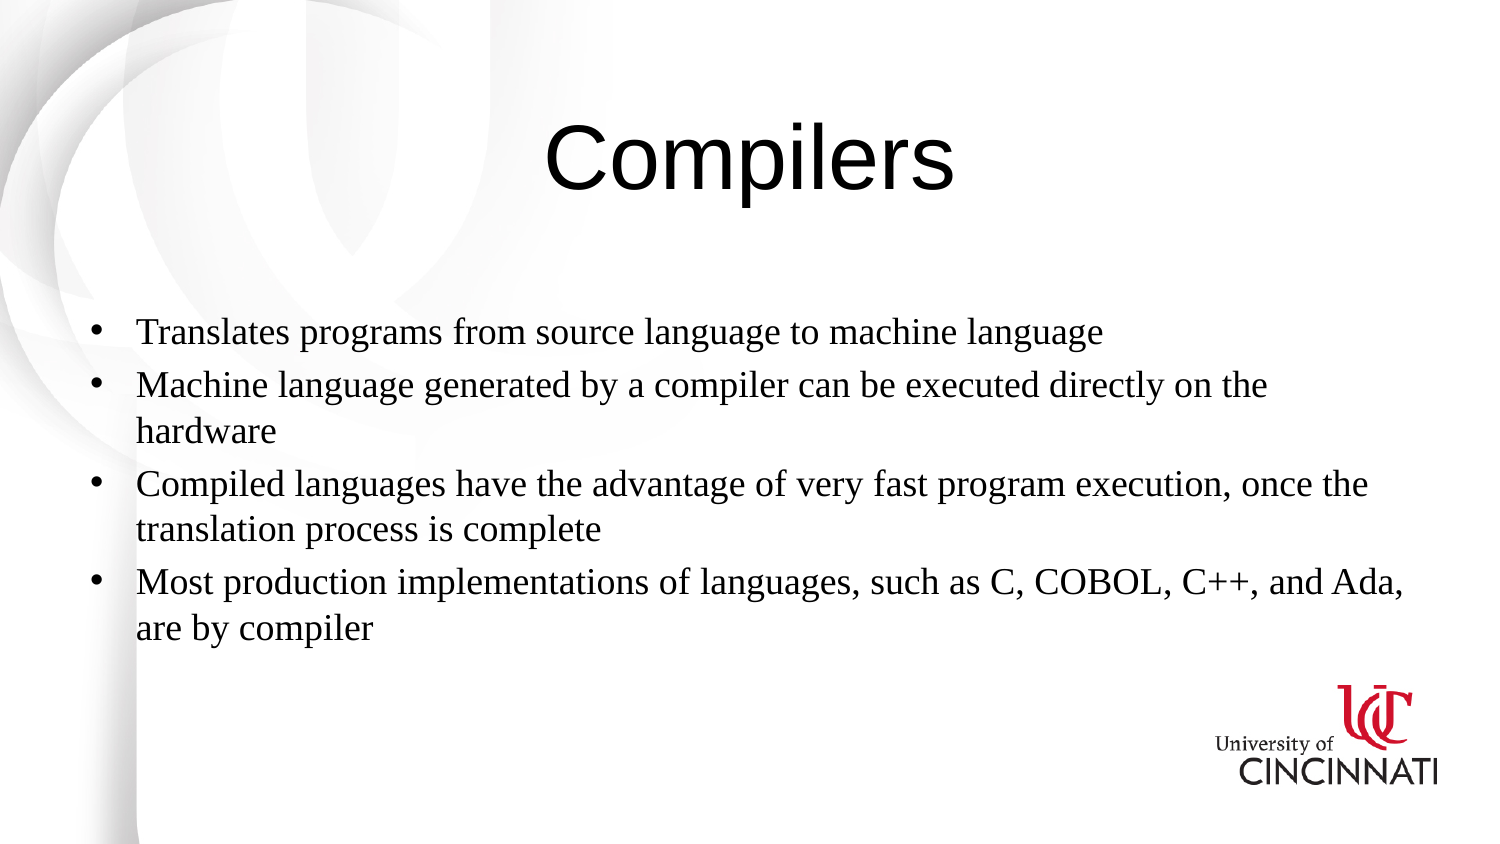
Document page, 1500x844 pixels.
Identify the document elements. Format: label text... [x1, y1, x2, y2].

title Compilers [75, 82, 1425, 224]
picture [0, 0, 1500, 844]
list Translates programs from source language to machine language Machine language generated by a compiler can be executed directly on the hardware Compiled languages have the advantage of very fast program execution, once the translation process is complete Most production implementations of languages, such as C, COBOL, C++, and Ada, are by compiler [75, 245, 1425, 661]
